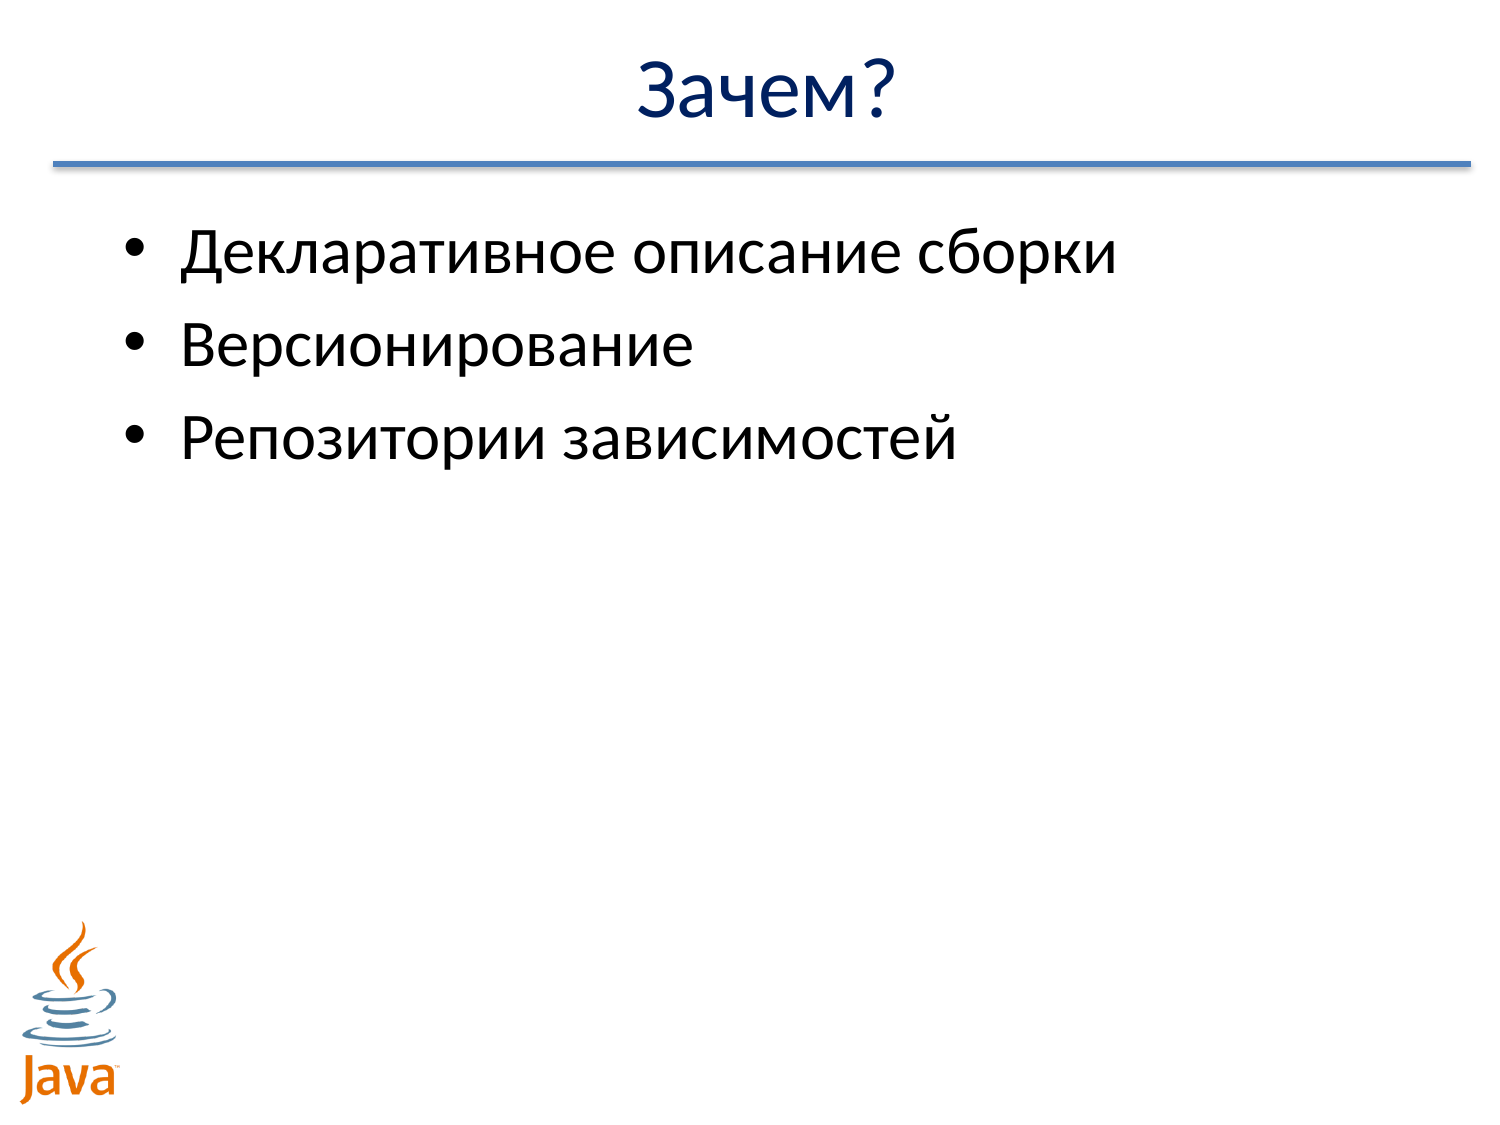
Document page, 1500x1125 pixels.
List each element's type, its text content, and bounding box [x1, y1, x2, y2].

list Декларативное описание сборки Версионирование Репозитории зависимостей [108, 199, 1436, 1032]
picture [17, 919, 120, 1106]
title Зачем? [88, 23, 1447, 143]
